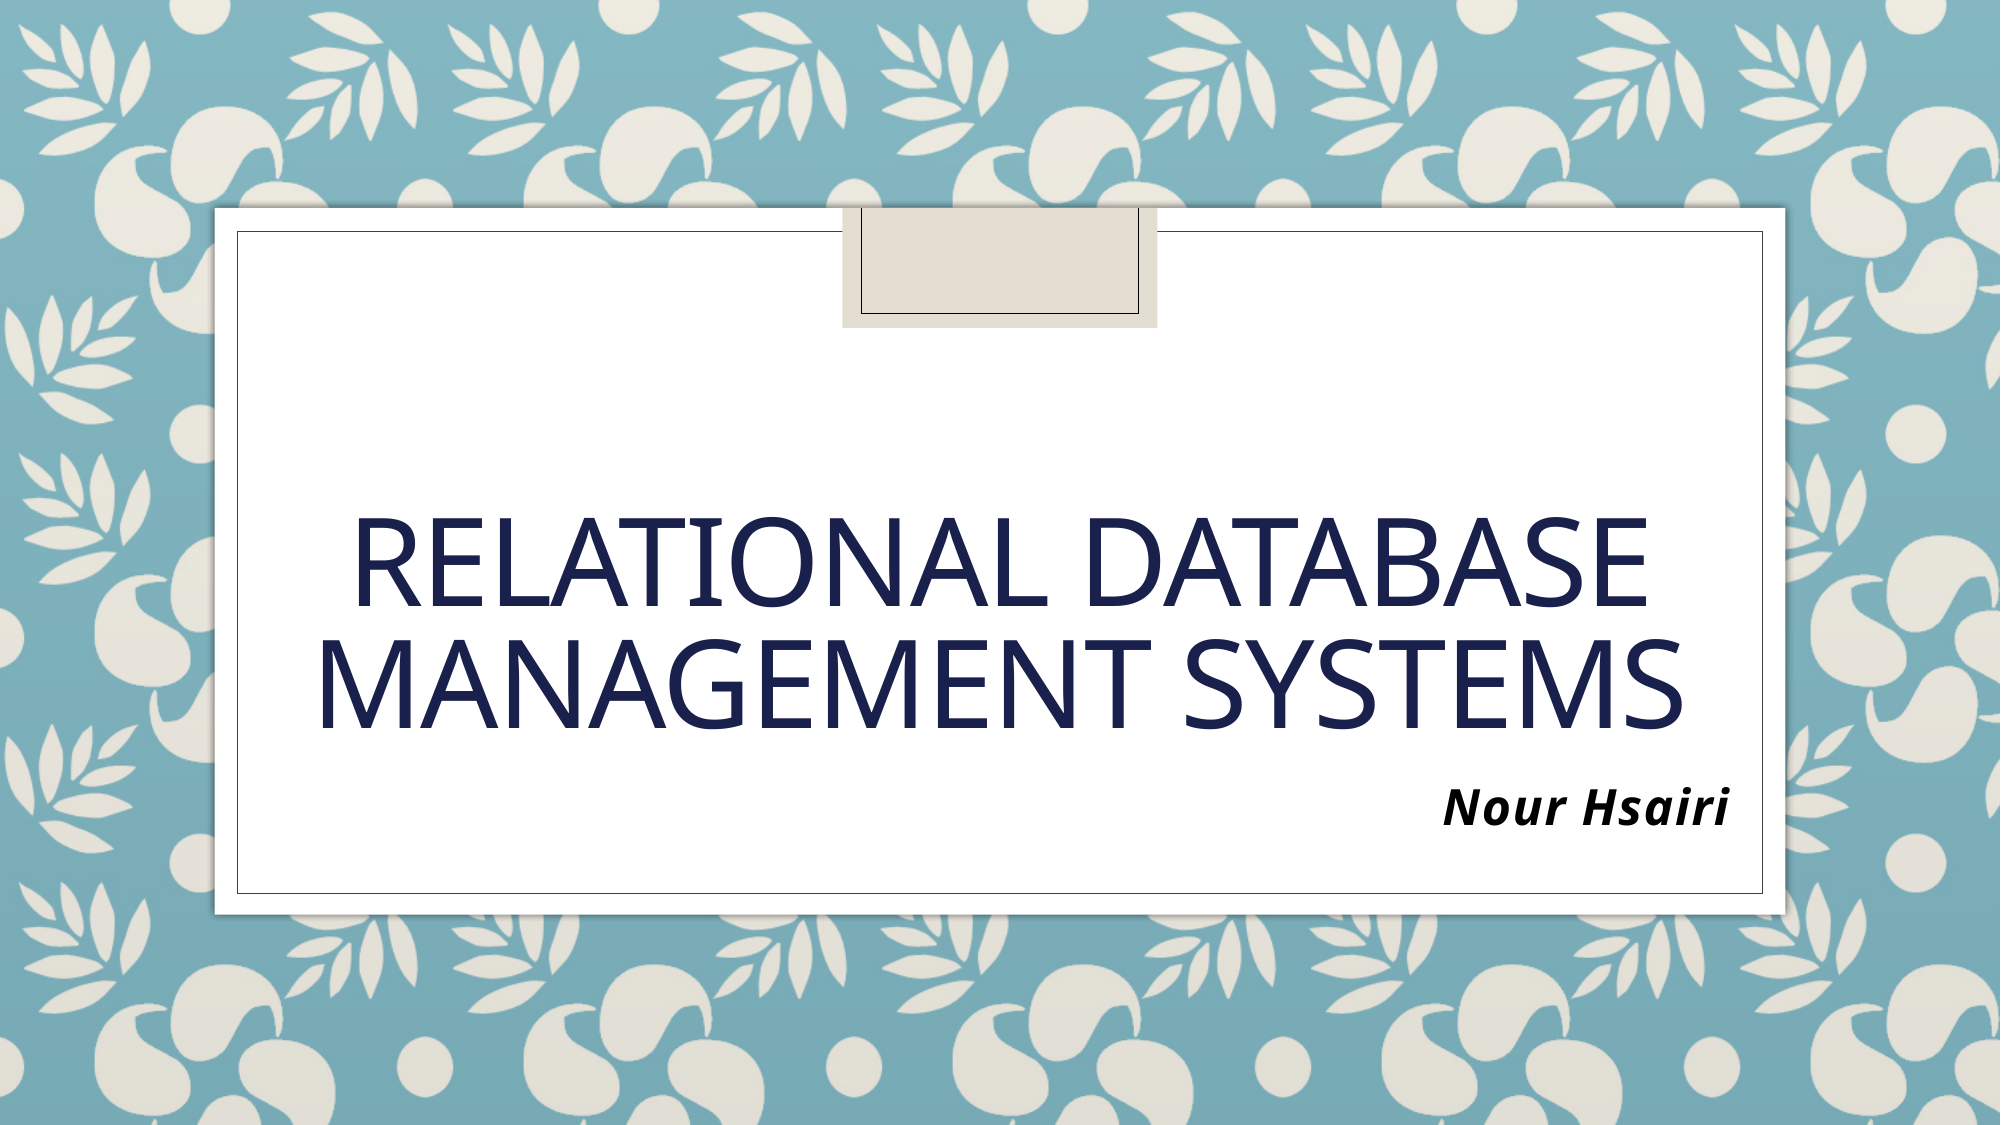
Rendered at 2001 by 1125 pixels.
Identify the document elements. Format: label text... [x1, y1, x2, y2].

title Relational DataBase Management Systems [256, 418, 1744, 768]
subtitle Nour Hsairi [256, 768, 1745, 844]
